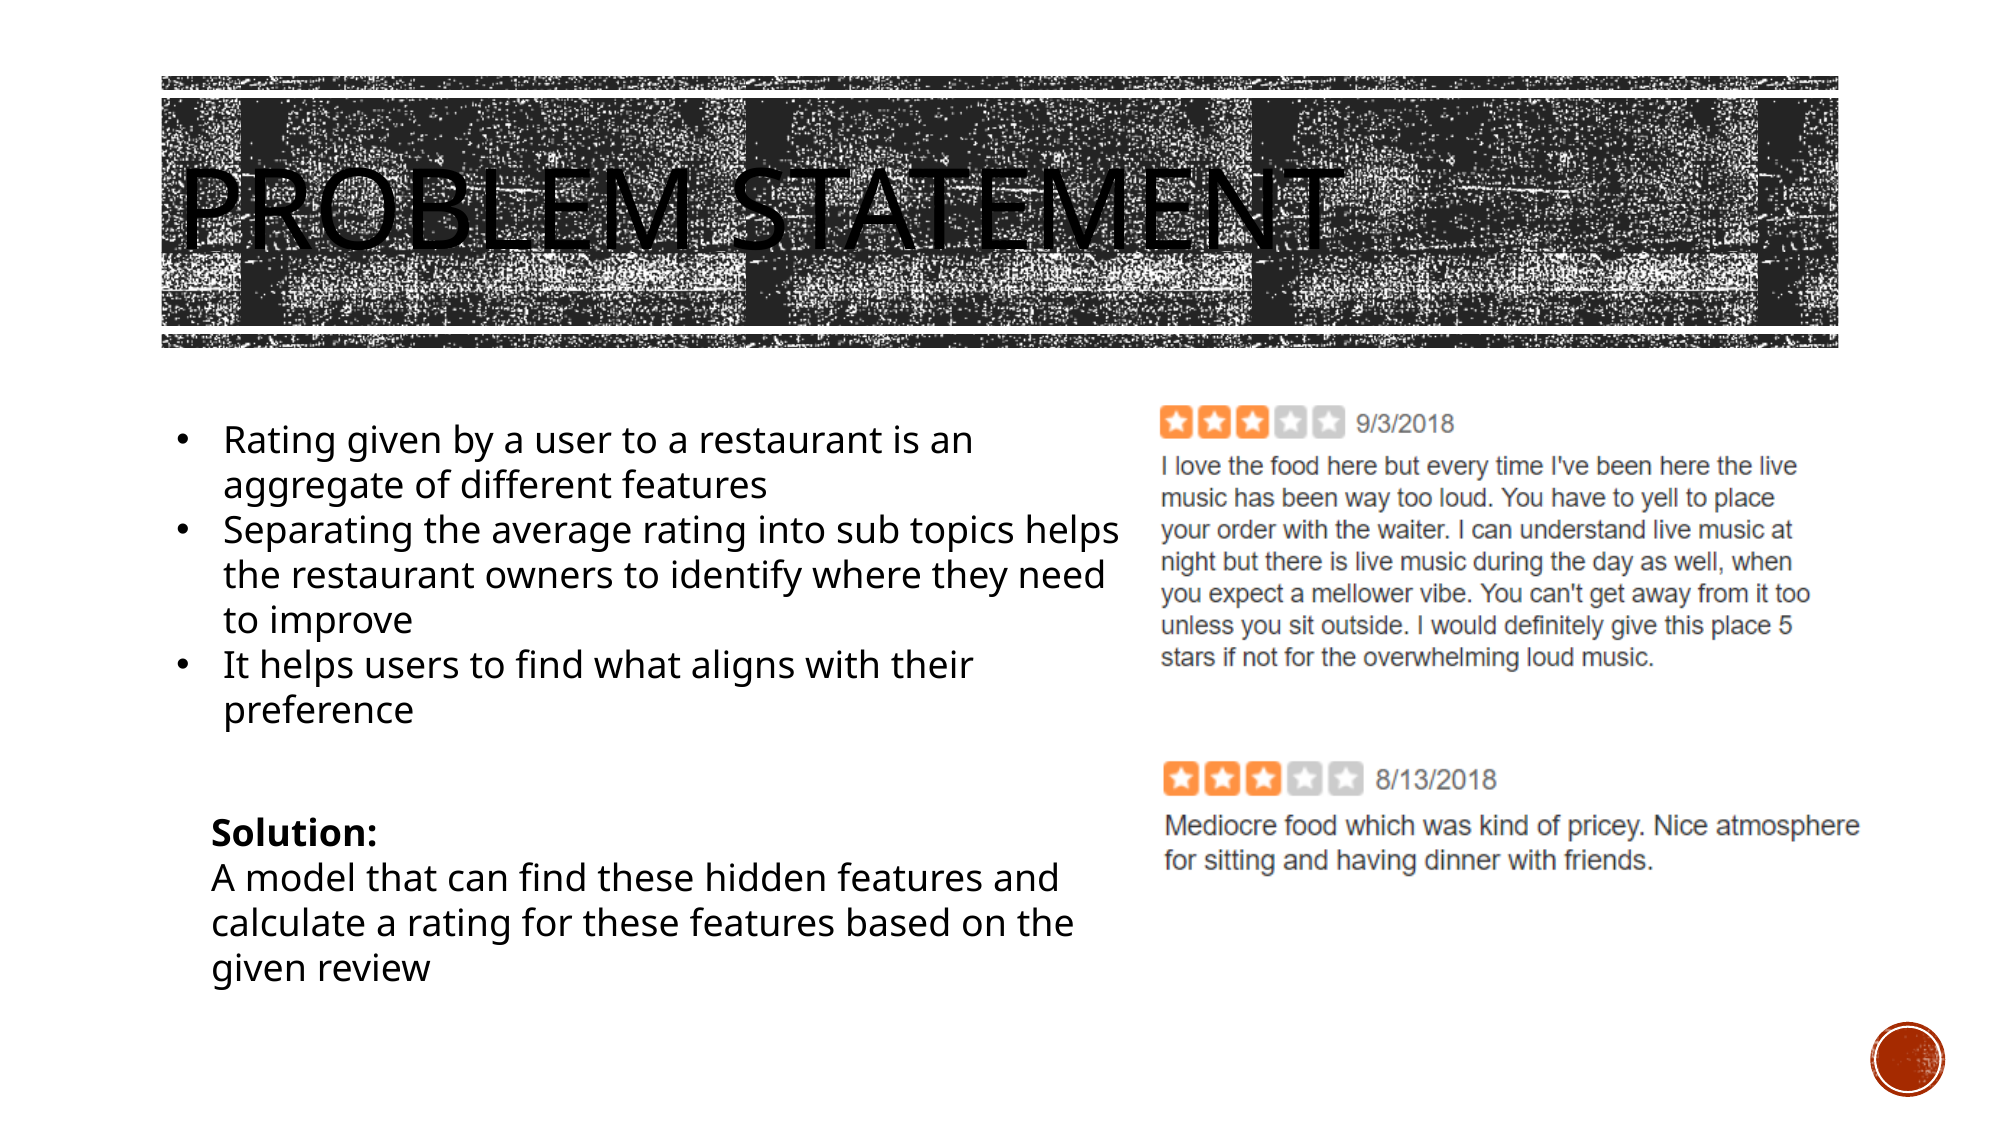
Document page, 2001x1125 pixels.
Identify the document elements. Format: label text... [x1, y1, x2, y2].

text_box Rating given by a user to a restaurant is an aggregate of different features Separating the average rating into sub topics helps the restaurant owners to identify where they need to improve It helps users to find what aligns with their preference [161, 408, 1145, 783]
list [1141, 394, 1822, 688]
text_box [160, 333, 1839, 349]
title Problem Statement [161, 80, 1839, 345]
text_box [160, 75, 1839, 90]
picture [1142, 730, 1889, 911]
text_box Solution: A model that can find these hidden features and calculate a rating for these features based on the given review [196, 801, 1141, 996]
